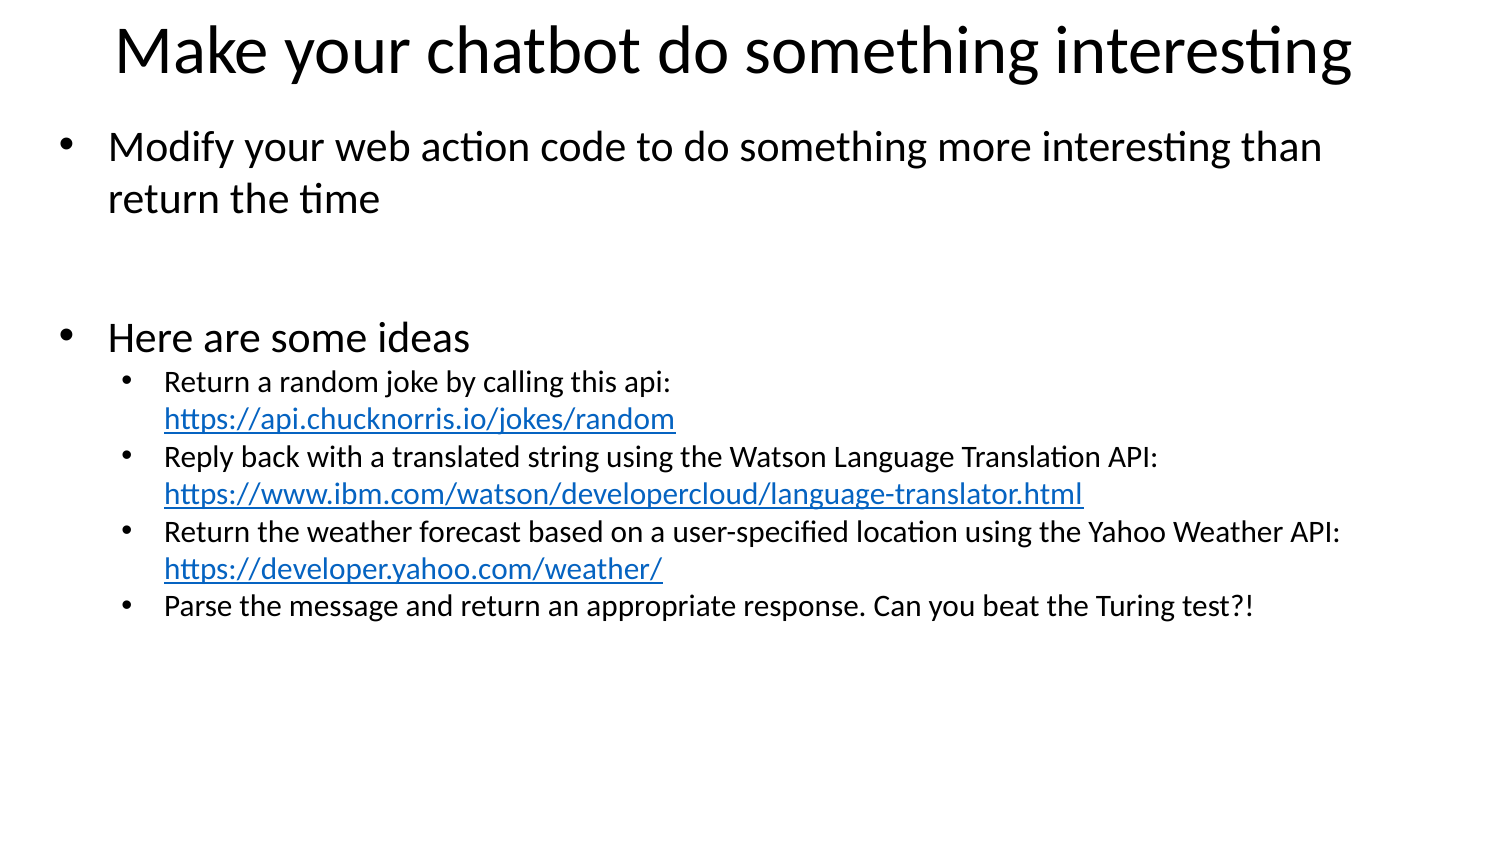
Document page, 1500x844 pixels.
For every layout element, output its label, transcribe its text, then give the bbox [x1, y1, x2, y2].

list Modify your web action code to do something more interesting than return the time Here are some ideas Return a random joke by calling this api: https://api.chucknorris.io/jokes/random Reply back with a translated string using the Watson Language Translation API: https://www.ibm.com/watson/developercloud/language-translator.html Return the weather forecast based on a user-specified location using the Yahoo Weather API: https://developer.yahoo.com/weather/ Parse the message and return an appropriate response. Can you beat the Turing test?! [40, 112, 1397, 648]
title Make your chatbot do something interesting [103, 0, 1397, 133]
